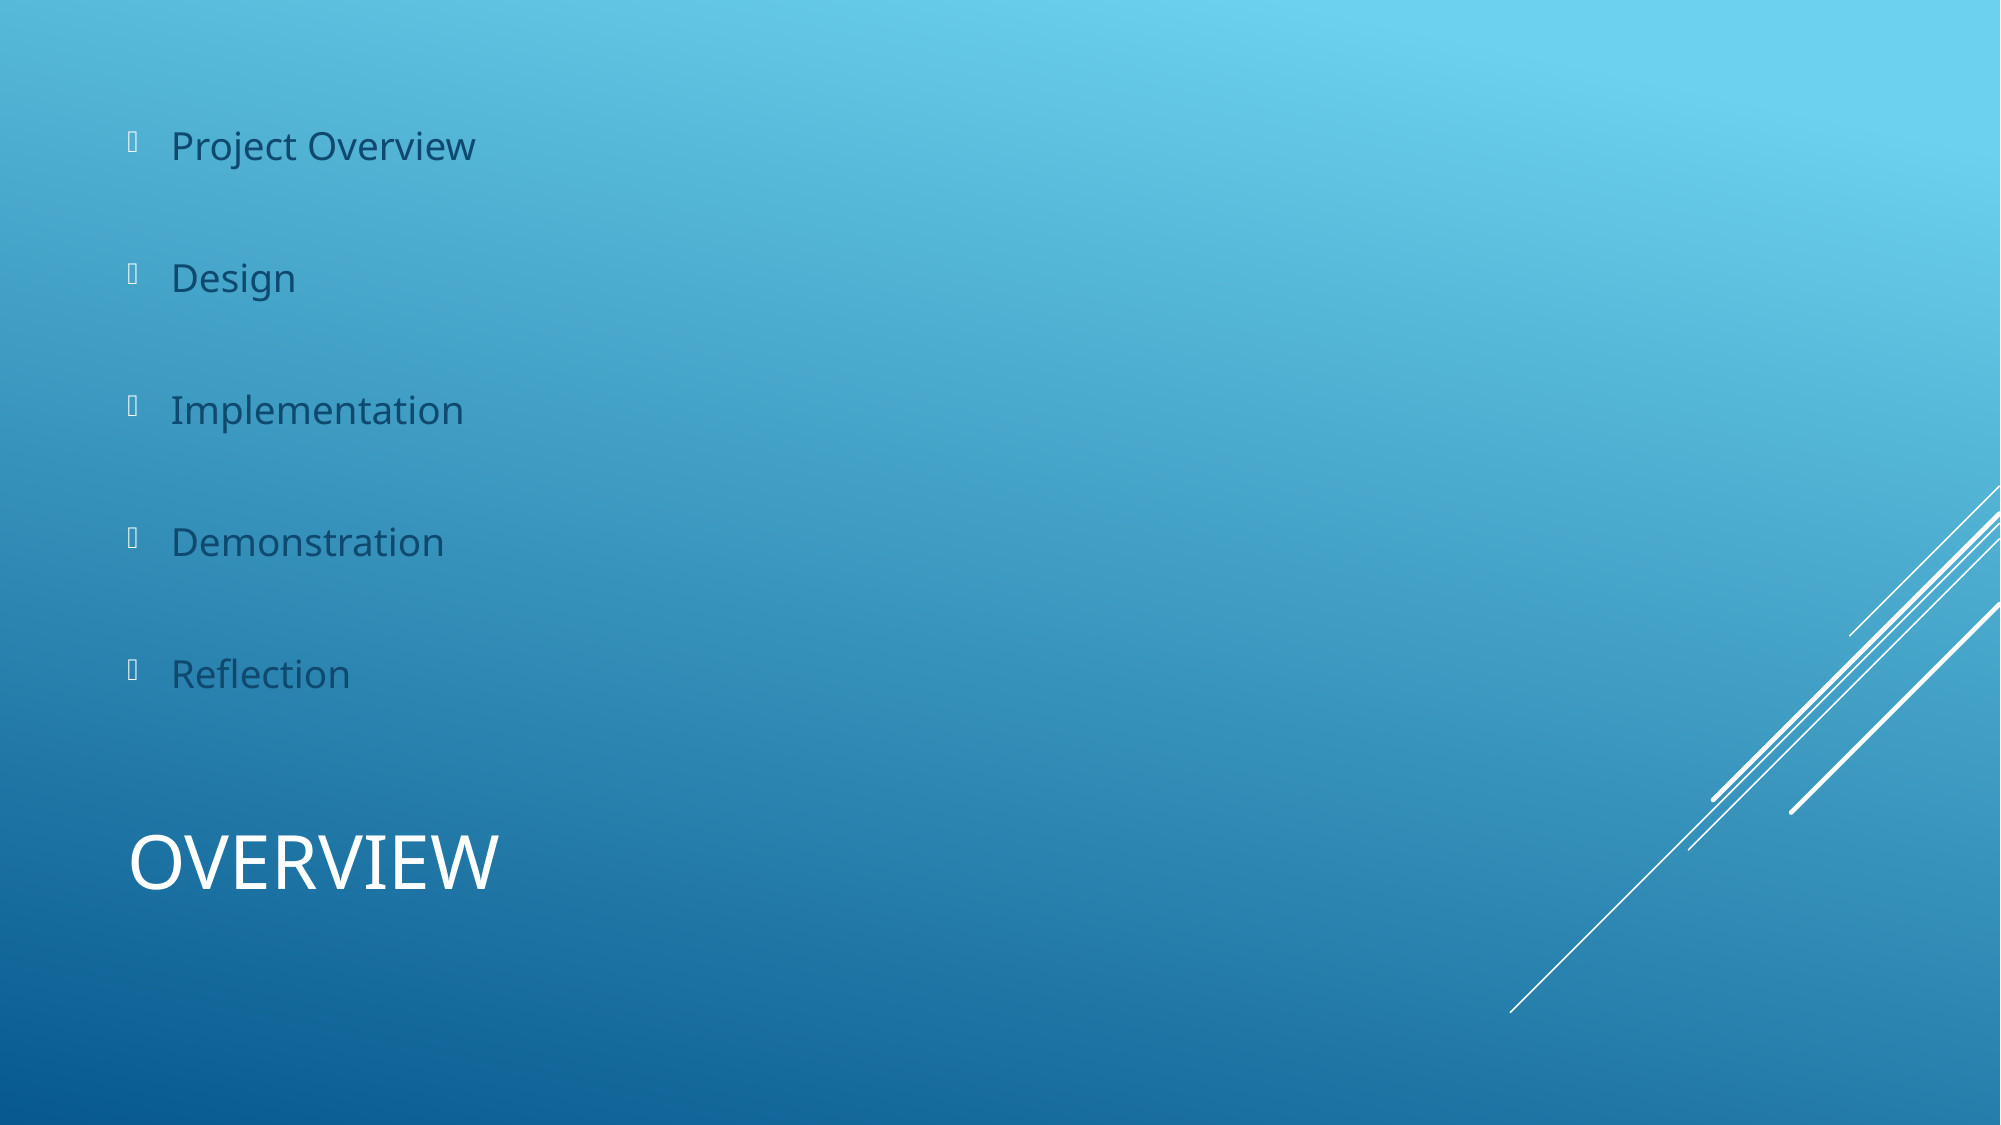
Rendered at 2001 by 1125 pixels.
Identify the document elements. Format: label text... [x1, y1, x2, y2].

title Overview [112, 736, 1513, 984]
list Project Overview Design Implementation Demonstration Reflection [112, 112, 1513, 706]
